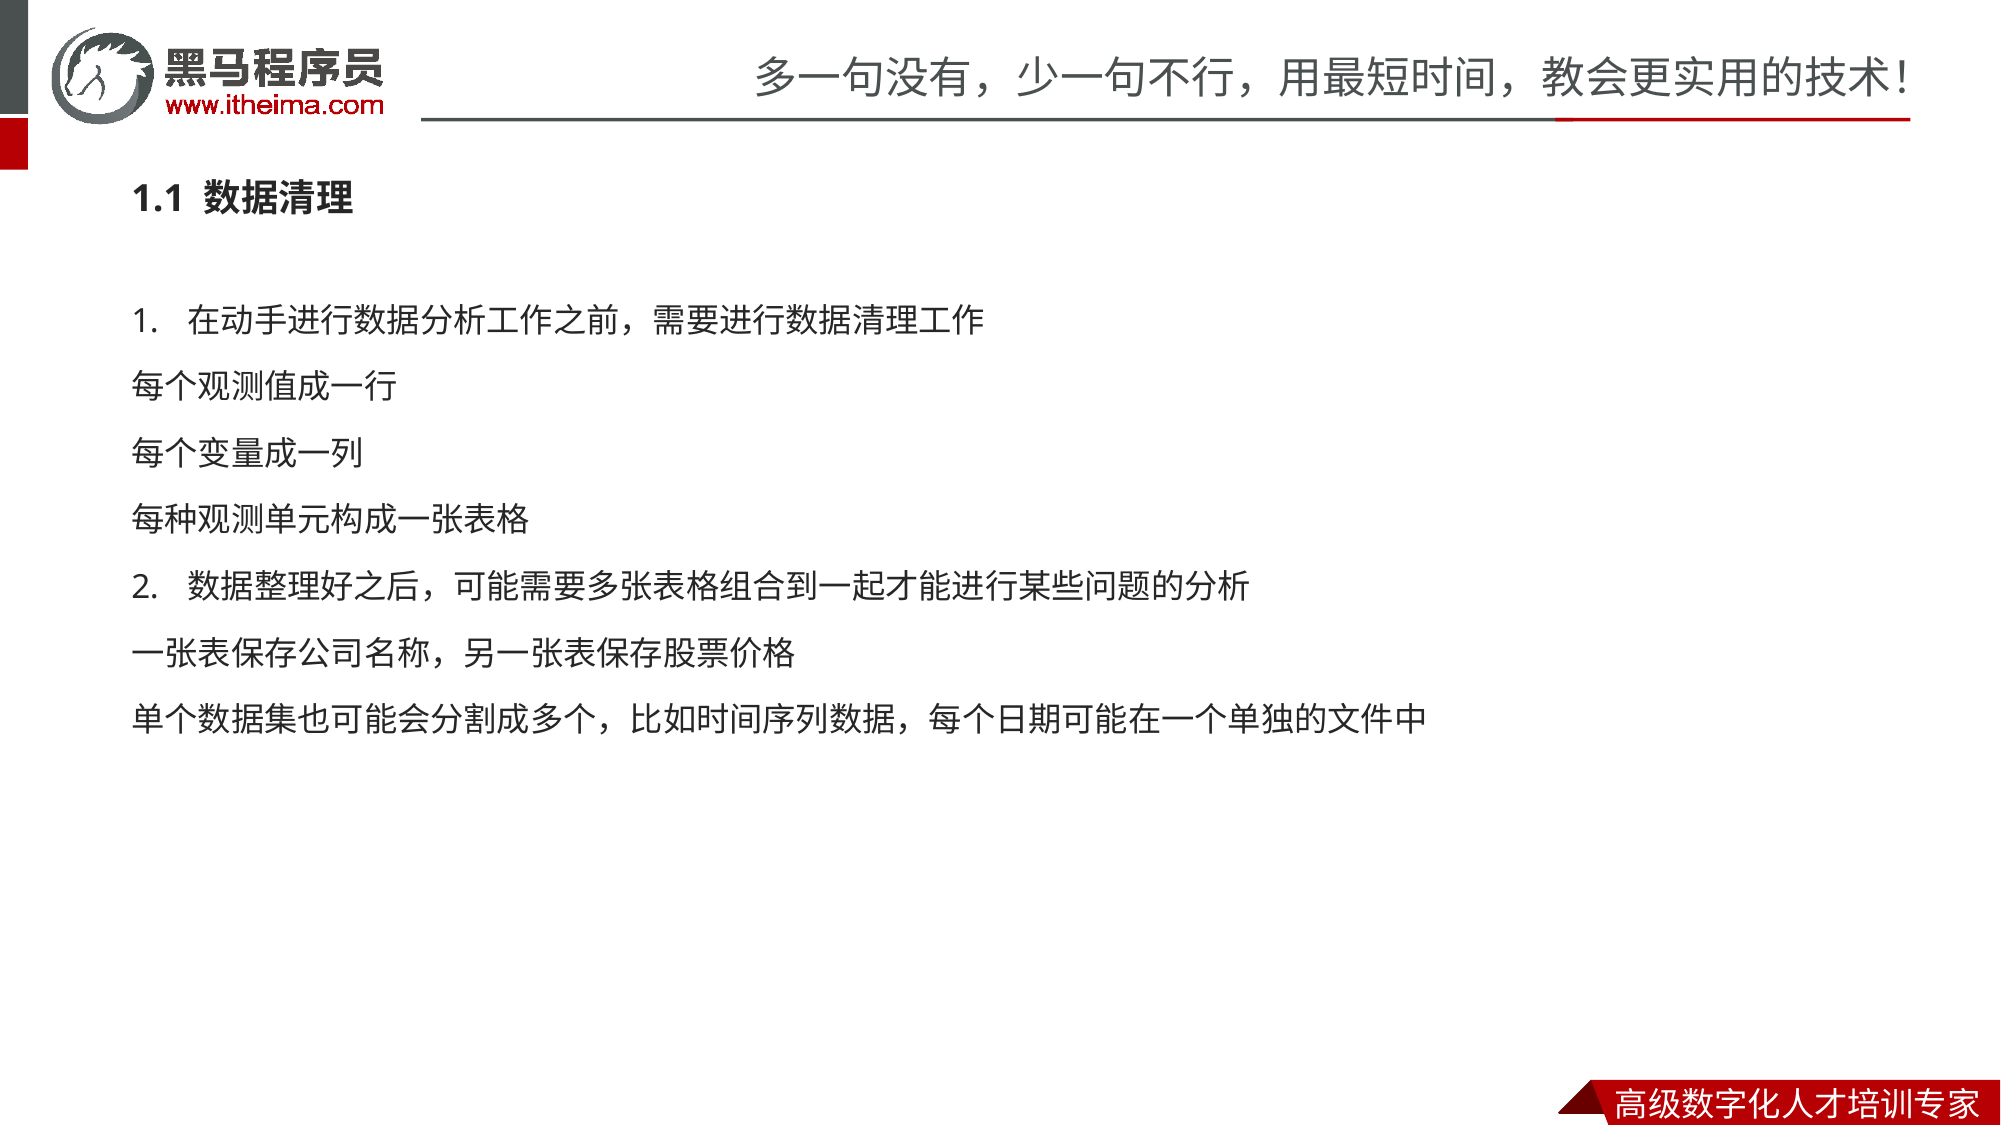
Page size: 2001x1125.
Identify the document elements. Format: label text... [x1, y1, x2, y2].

picture [50, 26, 384, 125]
list 在动手进行数据分析工作之前，需要进行数据清理工作 每个观测值成一行 每个变量成一列 每种观测单元构成一张表格 数据整理好之后，可能需要多张表格组合到一起才能进行某些问题的分析 一张表保存公司名称，另一张表保存股票价格 单个数据集也可能会分割成多个，比如时间序列数据，每个日期可能在一个单独的文件中 [116, 271, 1872, 964]
list 1.1 数据清理 [116, 154, 1872, 239]
